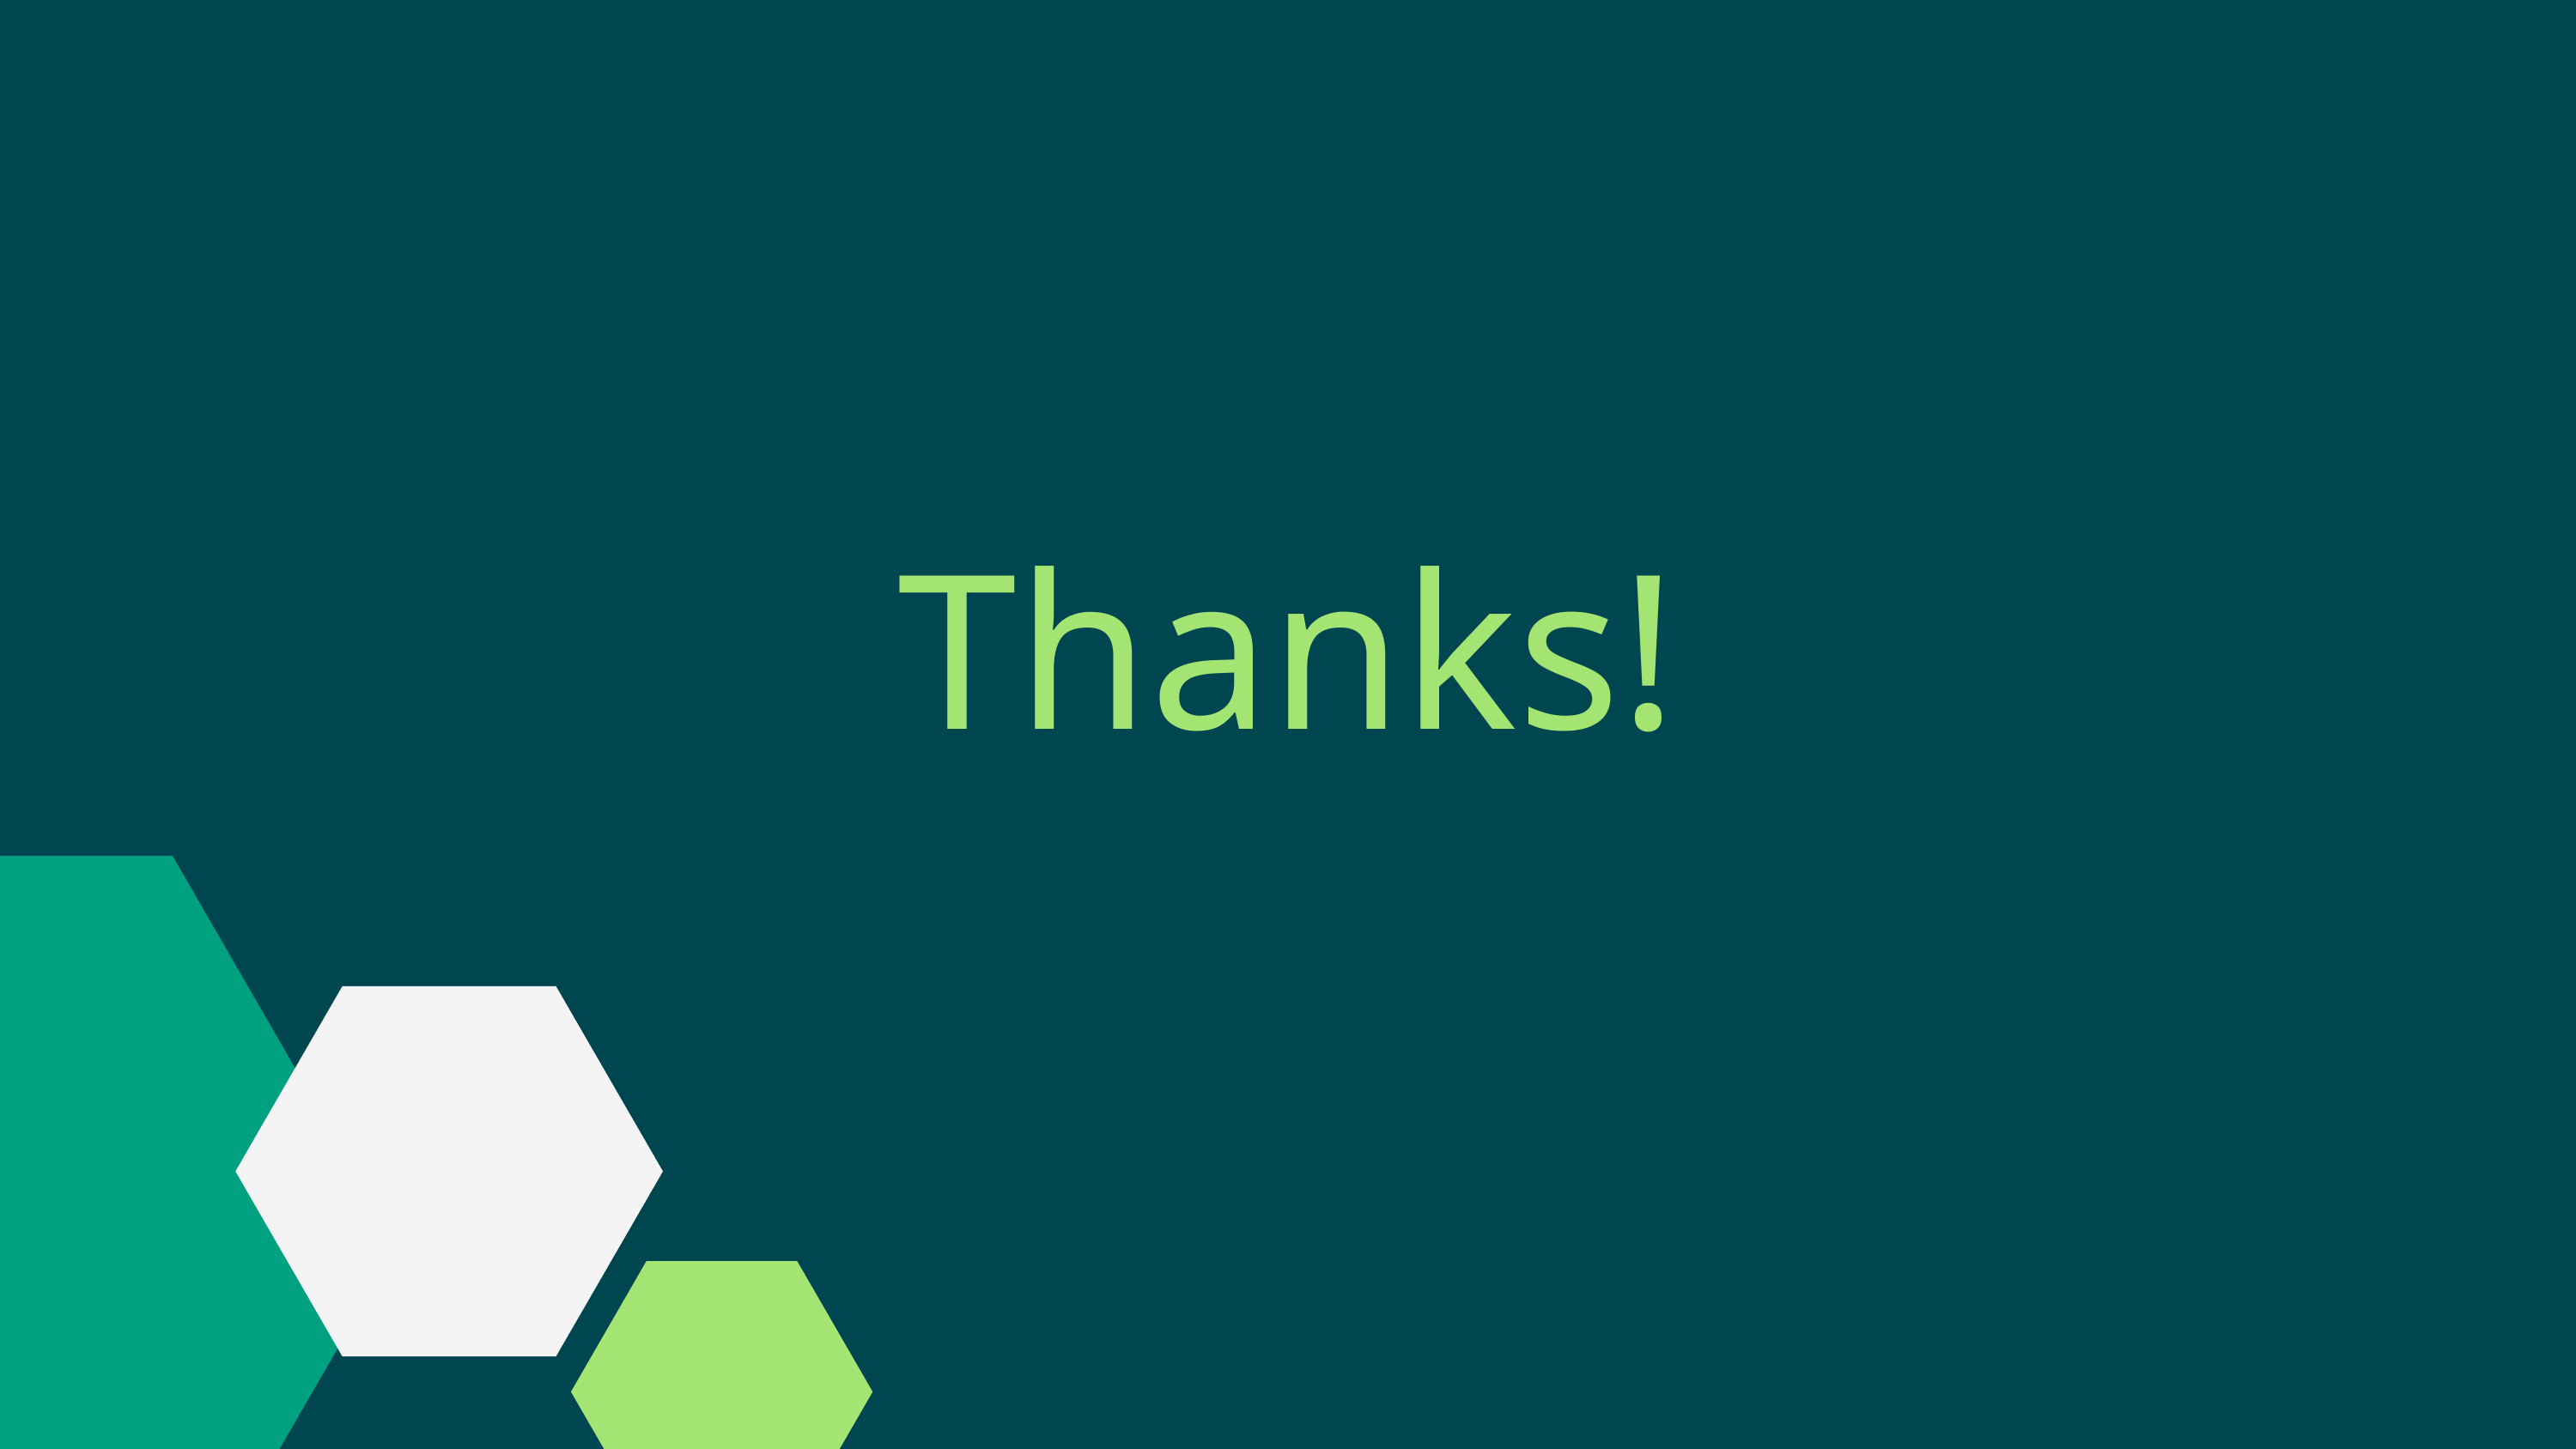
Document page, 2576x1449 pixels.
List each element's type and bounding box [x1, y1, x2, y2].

text_box [0, 855, 398, 1449]
text_box [247, 513, 2329, 897]
text_box [570, 1260, 873, 1449]
text_box [234, 985, 664, 1357]
